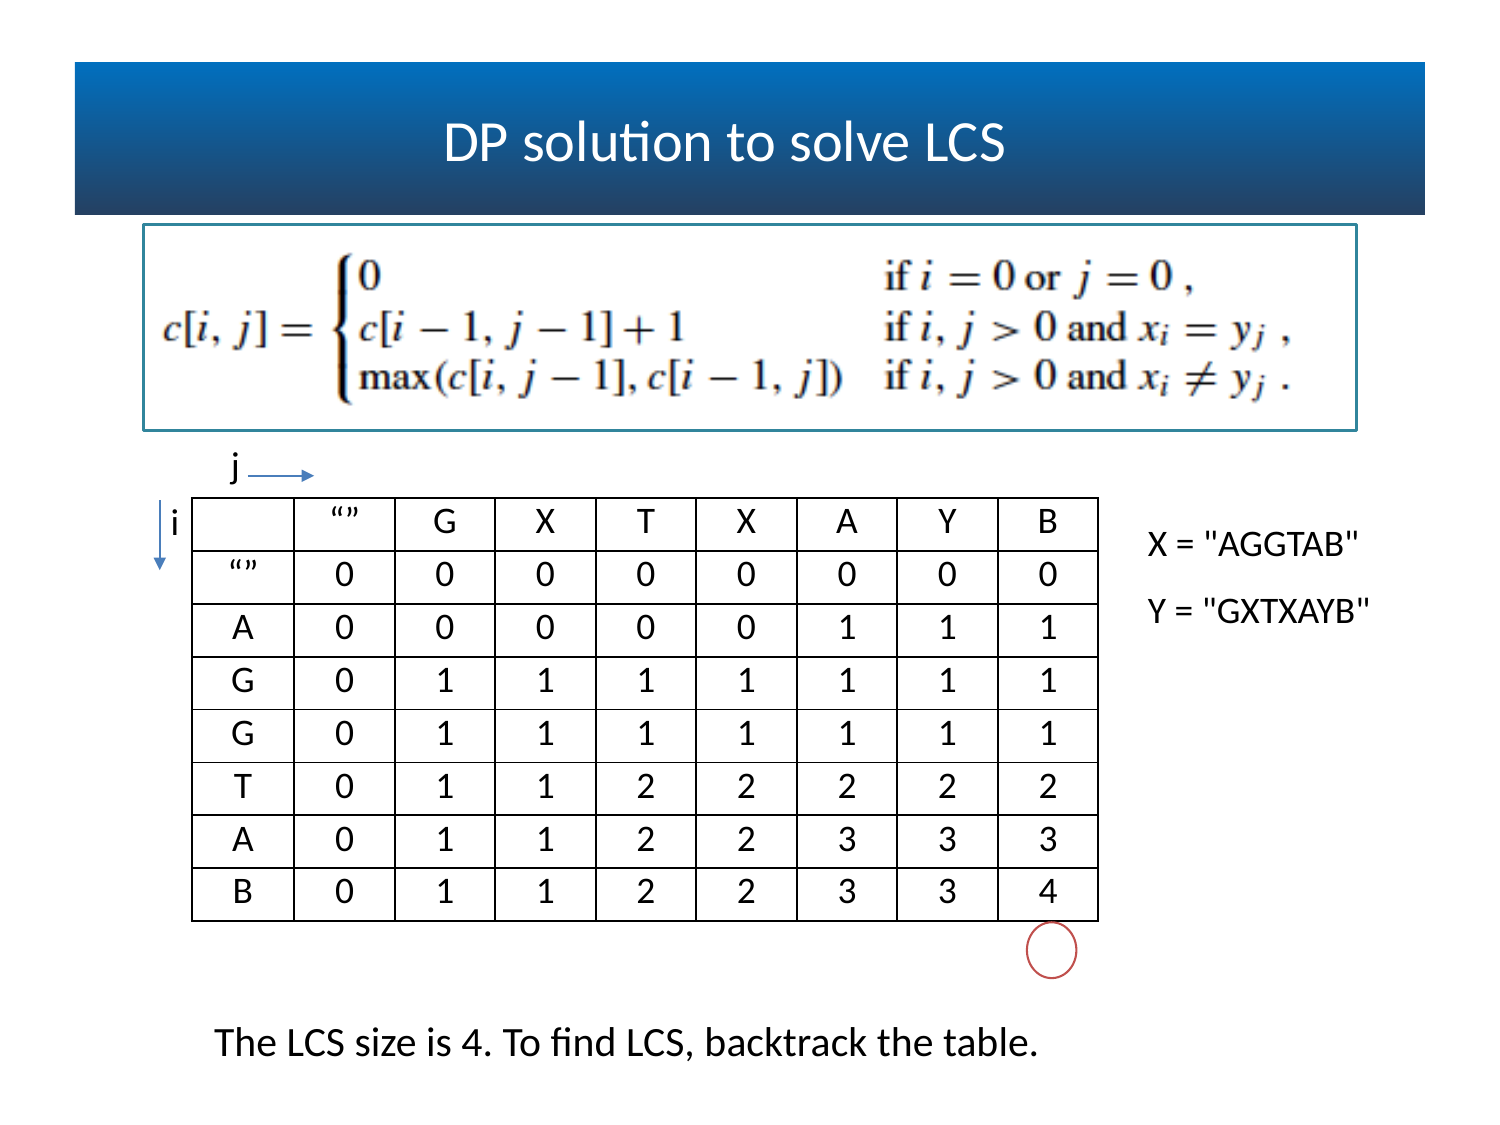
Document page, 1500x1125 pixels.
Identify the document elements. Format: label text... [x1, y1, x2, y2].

table_cell 1 [396, 816, 494, 867]
table_cell 1 [999, 658, 1097, 709]
table_cell 2 [597, 763, 695, 814]
table_header X [496, 499, 595, 550]
table_cell 1 [697, 658, 796, 709]
table_cell 1 [898, 658, 997, 709]
table_cell 2 [898, 763, 997, 814]
table_cell 0 [396, 552, 494, 603]
table_cell 1 [396, 763, 494, 814]
text_box The LCS size is 4. To find LCS, backtrack the table. [199, 982, 1241, 1072]
table_cell 3 [798, 816, 896, 867]
text_box X = "AGGTAB" Y = "GXTXAYB" [1133, 488, 1438, 639]
table_cell 1 [396, 710, 494, 762]
table_cell 0 [798, 552, 896, 603]
table_cell 2 [697, 869, 796, 920]
table_header B [999, 499, 1097, 550]
table_cell 1 [798, 605, 896, 656]
table_cell 2 [999, 763, 1097, 814]
table_cell A [193, 816, 293, 867]
table_header Y [898, 499, 997, 550]
table_cell 1 [496, 869, 595, 920]
table_cell 2 [697, 816, 796, 867]
table_cell 1 [798, 710, 896, 762]
table_header “” [295, 499, 394, 550]
table_cell 0 [496, 552, 595, 603]
table_cell G [193, 710, 293, 762]
table_cell 0 [295, 710, 394, 762]
table_cell 0 [295, 869, 394, 920]
table_cell 0 [496, 605, 595, 656]
table_cell 1 [597, 710, 695, 762]
table_cell 0 [697, 605, 796, 656]
table_cell 1 [798, 658, 896, 709]
table_cell 0 [396, 605, 494, 656]
table_cell 3 [999, 816, 1097, 867]
table_header A [798, 499, 896, 550]
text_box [155, 490, 189, 571]
text_box [1024, 920, 1079, 981]
table_cell 1 [496, 816, 595, 867]
table_header G [396, 499, 494, 550]
table_cell “” [193, 552, 293, 603]
table_cell 1 [396, 658, 494, 709]
table_cell 1 [898, 605, 997, 656]
table_cell 2 [597, 869, 695, 920]
table_cell 1 [898, 710, 997, 762]
table_header X [697, 499, 796, 550]
table_header [193, 499, 293, 550]
table_cell 1 [496, 658, 595, 709]
table_header T [597, 499, 695, 550]
table_cell 4 [999, 869, 1097, 920]
table_cell 0 [295, 552, 394, 603]
table_cell 1 [396, 869, 494, 920]
table_cell 0 [999, 552, 1097, 603]
table_cell 2 [798, 763, 896, 814]
table_cell 0 [295, 816, 394, 867]
table_cell 1 [496, 763, 595, 814]
table_cell 0 [295, 658, 394, 709]
table_cell 0 [295, 605, 394, 656]
picture [144, 225, 1356, 429]
title DP solution to solve LCS [94, 87, 1355, 189]
table_cell 1 [697, 710, 796, 762]
table_cell 2 [697, 763, 796, 814]
table_cell 1 [496, 710, 595, 762]
table_cell 3 [898, 869, 997, 920]
table_cell 3 [798, 869, 896, 920]
table_cell A [193, 605, 293, 656]
table_cell 0 [295, 763, 394, 814]
table_cell 2 [597, 816, 695, 867]
table_cell 3 [898, 816, 997, 867]
table_cell 1 [597, 658, 695, 709]
table_cell T [193, 763, 293, 814]
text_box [215, 433, 315, 495]
table_cell 0 [898, 552, 997, 603]
table_cell 0 [597, 605, 695, 656]
table_cell G [193, 658, 293, 709]
table_cell B [193, 869, 293, 920]
table_cell 0 [597, 552, 695, 603]
table_cell 1 [999, 605, 1097, 656]
table_cell 0 [697, 552, 796, 603]
table_cell 1 [999, 710, 1097, 762]
